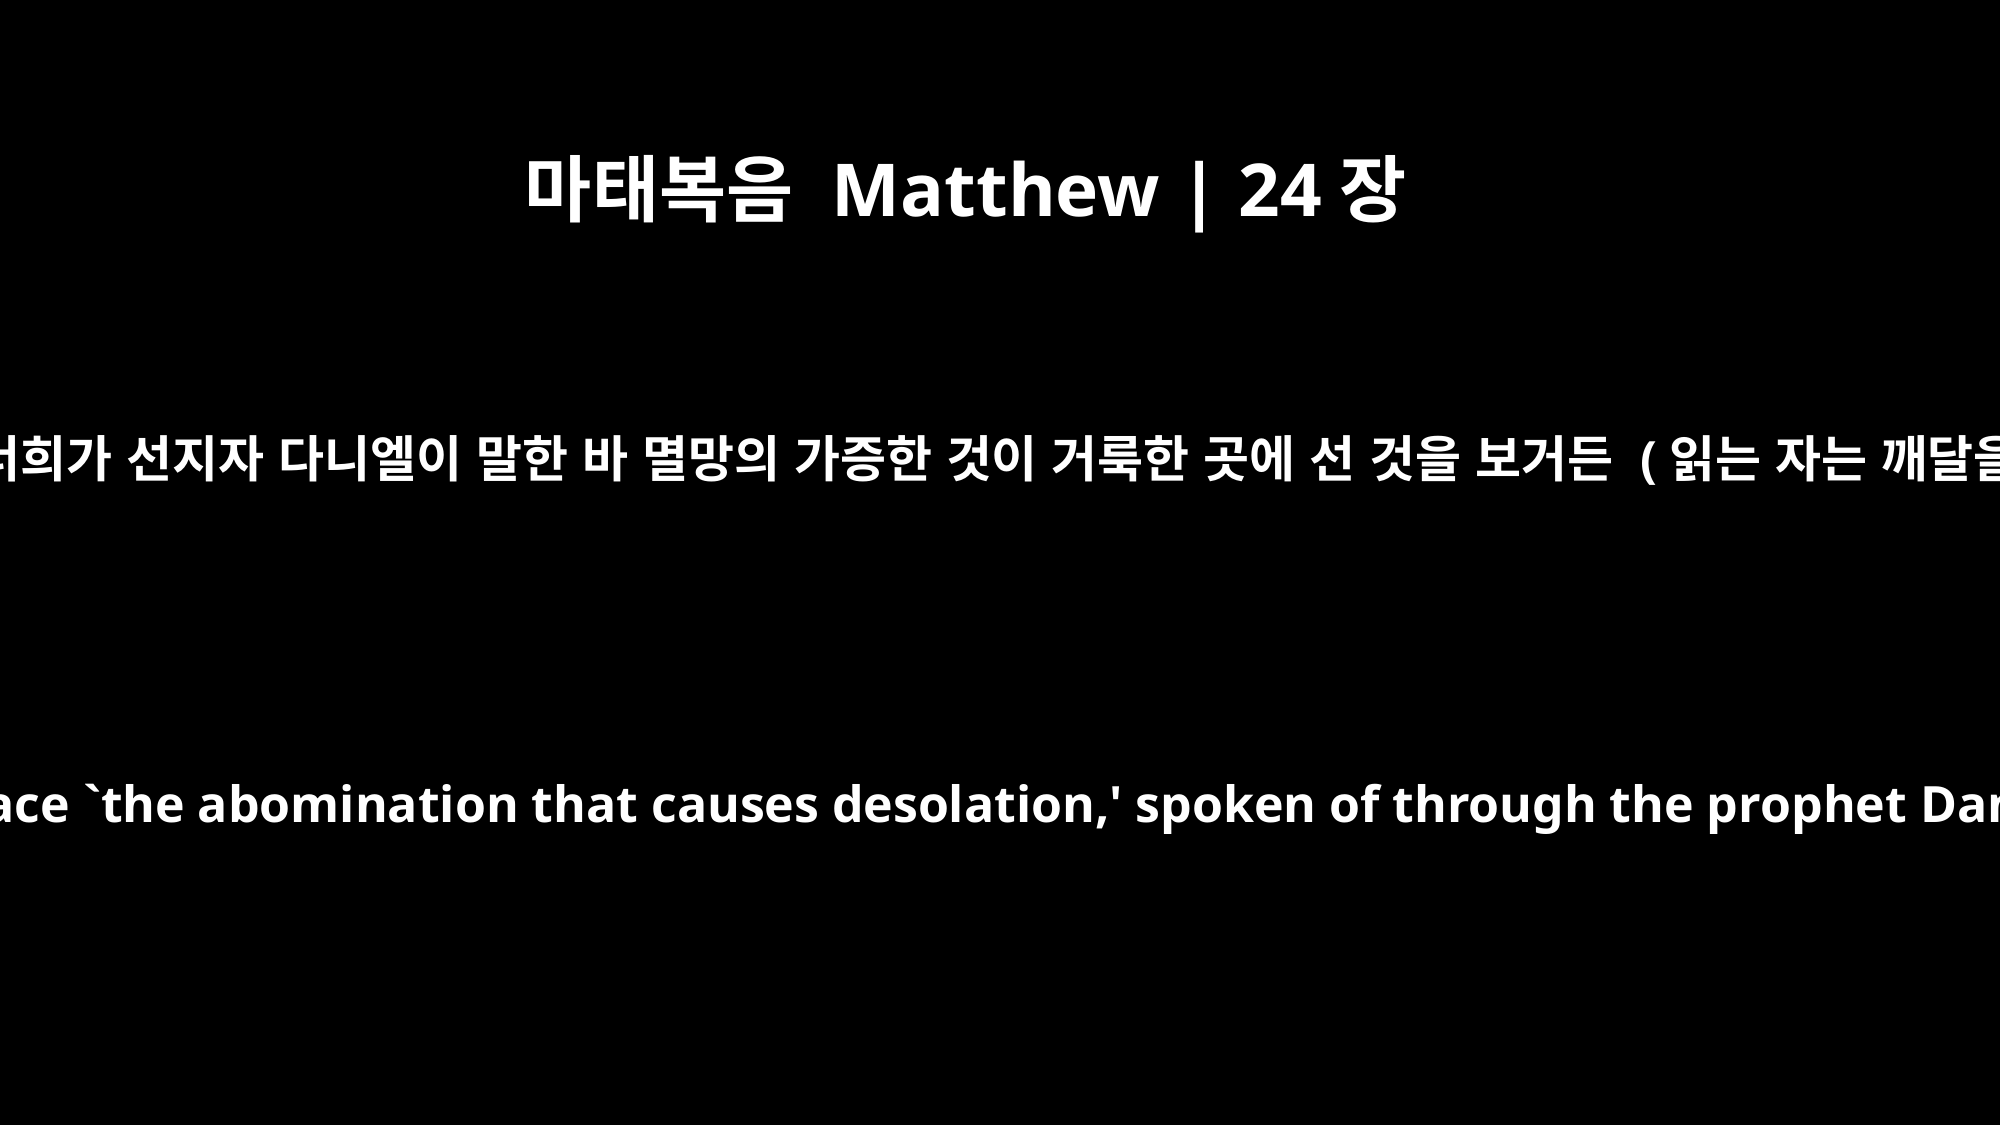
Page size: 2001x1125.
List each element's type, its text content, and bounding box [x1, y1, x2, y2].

text_box 15 그러므로 너희가 선지자 다니엘이 말한 바 멸망의 가증한 것이 거룩한 곳에 선 것을 보거든 (읽는 자는 깨달을진저) [0, 359, 2000, 495]
text_box "So when you see standing in the holy place `the abomination that causes desolation,' spoken of through the prophet Daniel -- let the reader understand -- [0, 764, 2000, 840]
text_box 마태복음 Matthew | 24장 [510, 136, 1422, 239]
